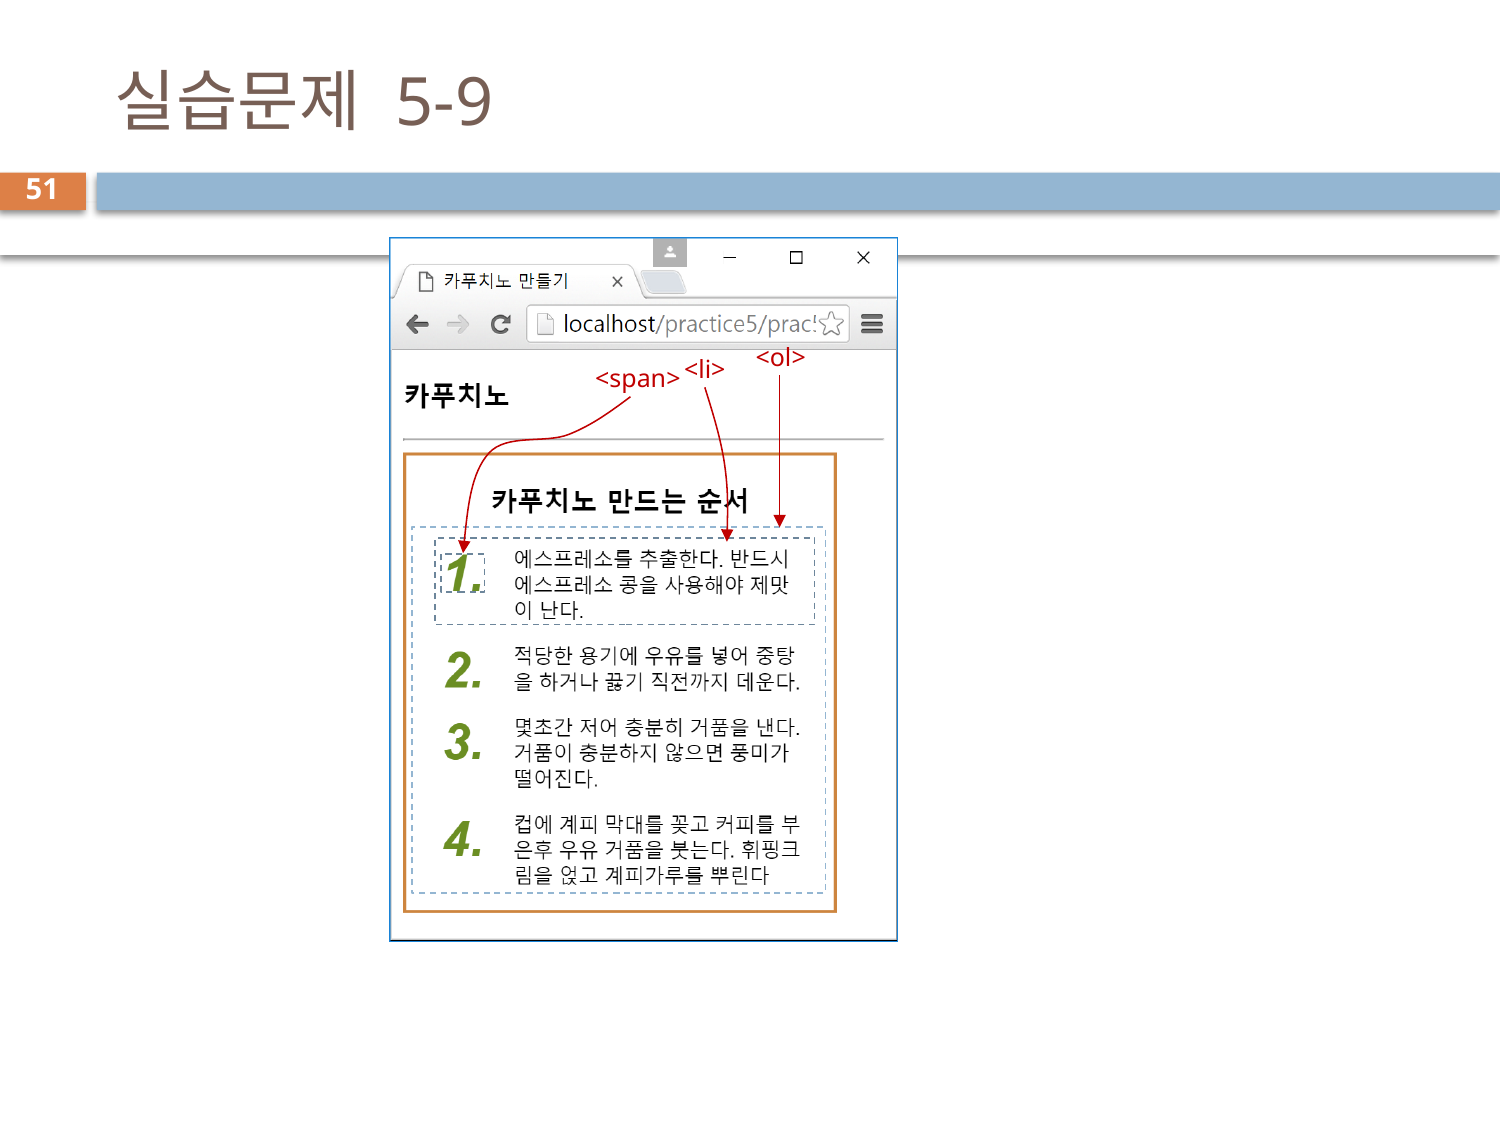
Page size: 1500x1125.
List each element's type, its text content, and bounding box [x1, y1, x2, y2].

title 실습문제 5-9 [99, 37, 1438, 161]
picture [388, 237, 898, 943]
slide_number 51 [0, 170, 87, 211]
